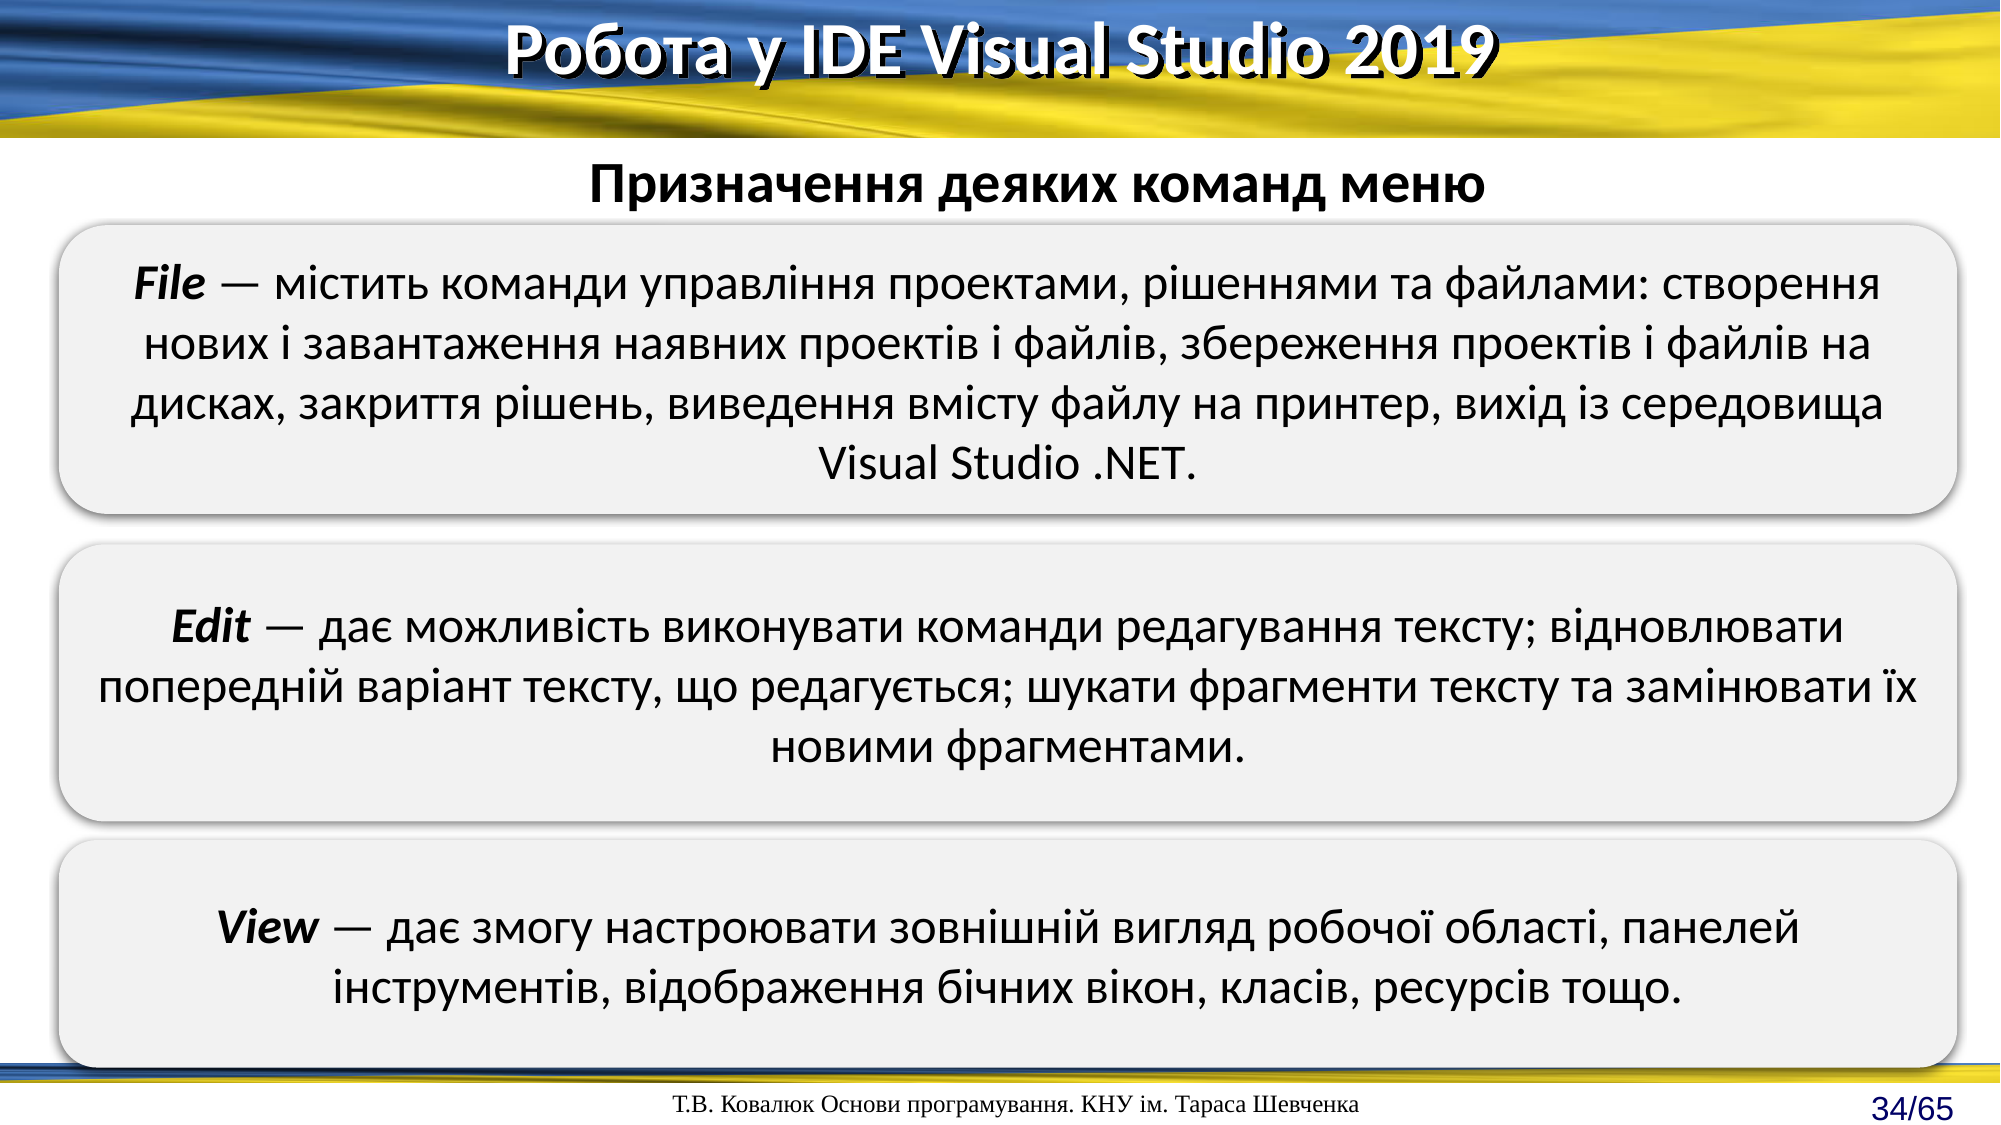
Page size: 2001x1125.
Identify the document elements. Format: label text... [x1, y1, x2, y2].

text_box Edit — дає можливість виконувати команди редагування тексту; відновлювати попередній варіант тексту, що редагується; шукати фрагменти тексту та замінювати їх новими фрагментами. [58, 544, 1958, 822]
text_box File — містить команди управління проектами, рішеннями та файлами: створення нових і завантаження наявних проектів і файлів, збереження проектів і файлів на дисках, закриття рішень, виведення вмісту файлу на принтер, вихід із середовища Visual Studio .NET. [58, 225, 1958, 514]
text_box Призначення деяких команд меню [574, 137, 1624, 244]
text_box View — дає змогу настроювати зовнішній вигляд робочої області, пане­лей інструментів, відображення бічних вікон, класів, ресурсів тощо. [58, 840, 1958, 1068]
picture [0, 97, 2000, 138]
picture [0, 1063, 2000, 1083]
text_box Робота у IDE Visual Studio 2019 [0, 0, 2000, 97]
